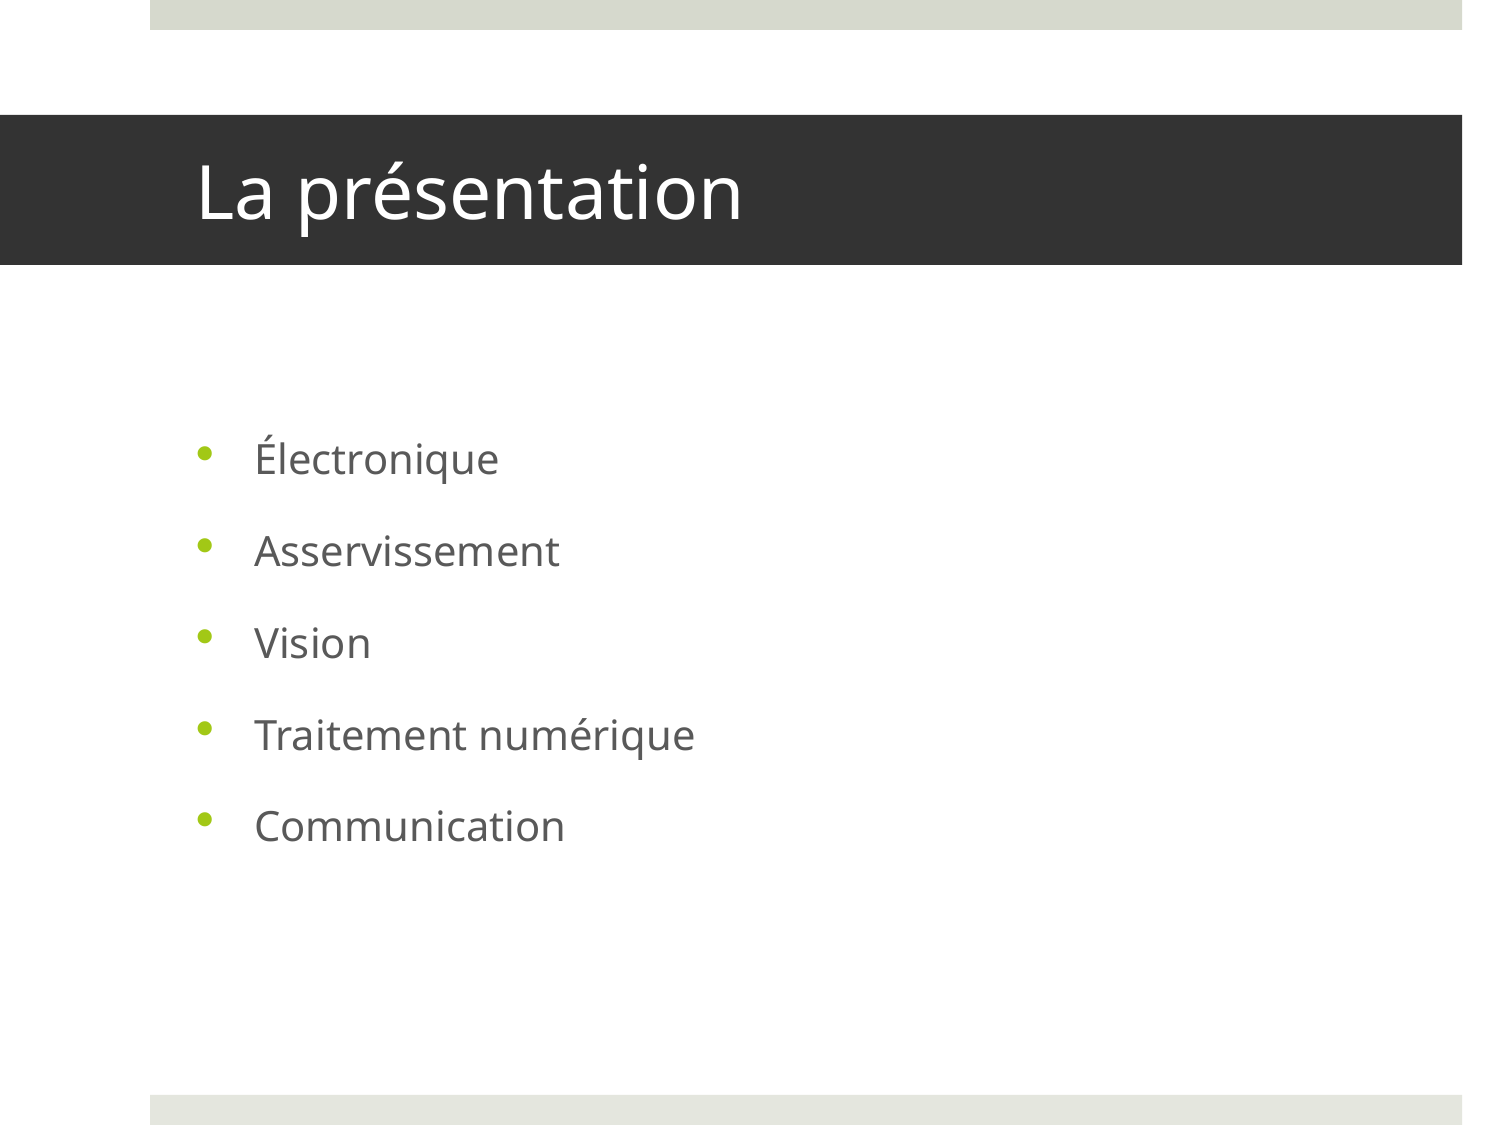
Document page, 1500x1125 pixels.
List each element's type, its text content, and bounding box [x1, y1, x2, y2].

title La présentation [0, 114, 1463, 265]
list Électronique Asservissement Vision Traitement numérique Communication [182, 425, 1432, 1028]
